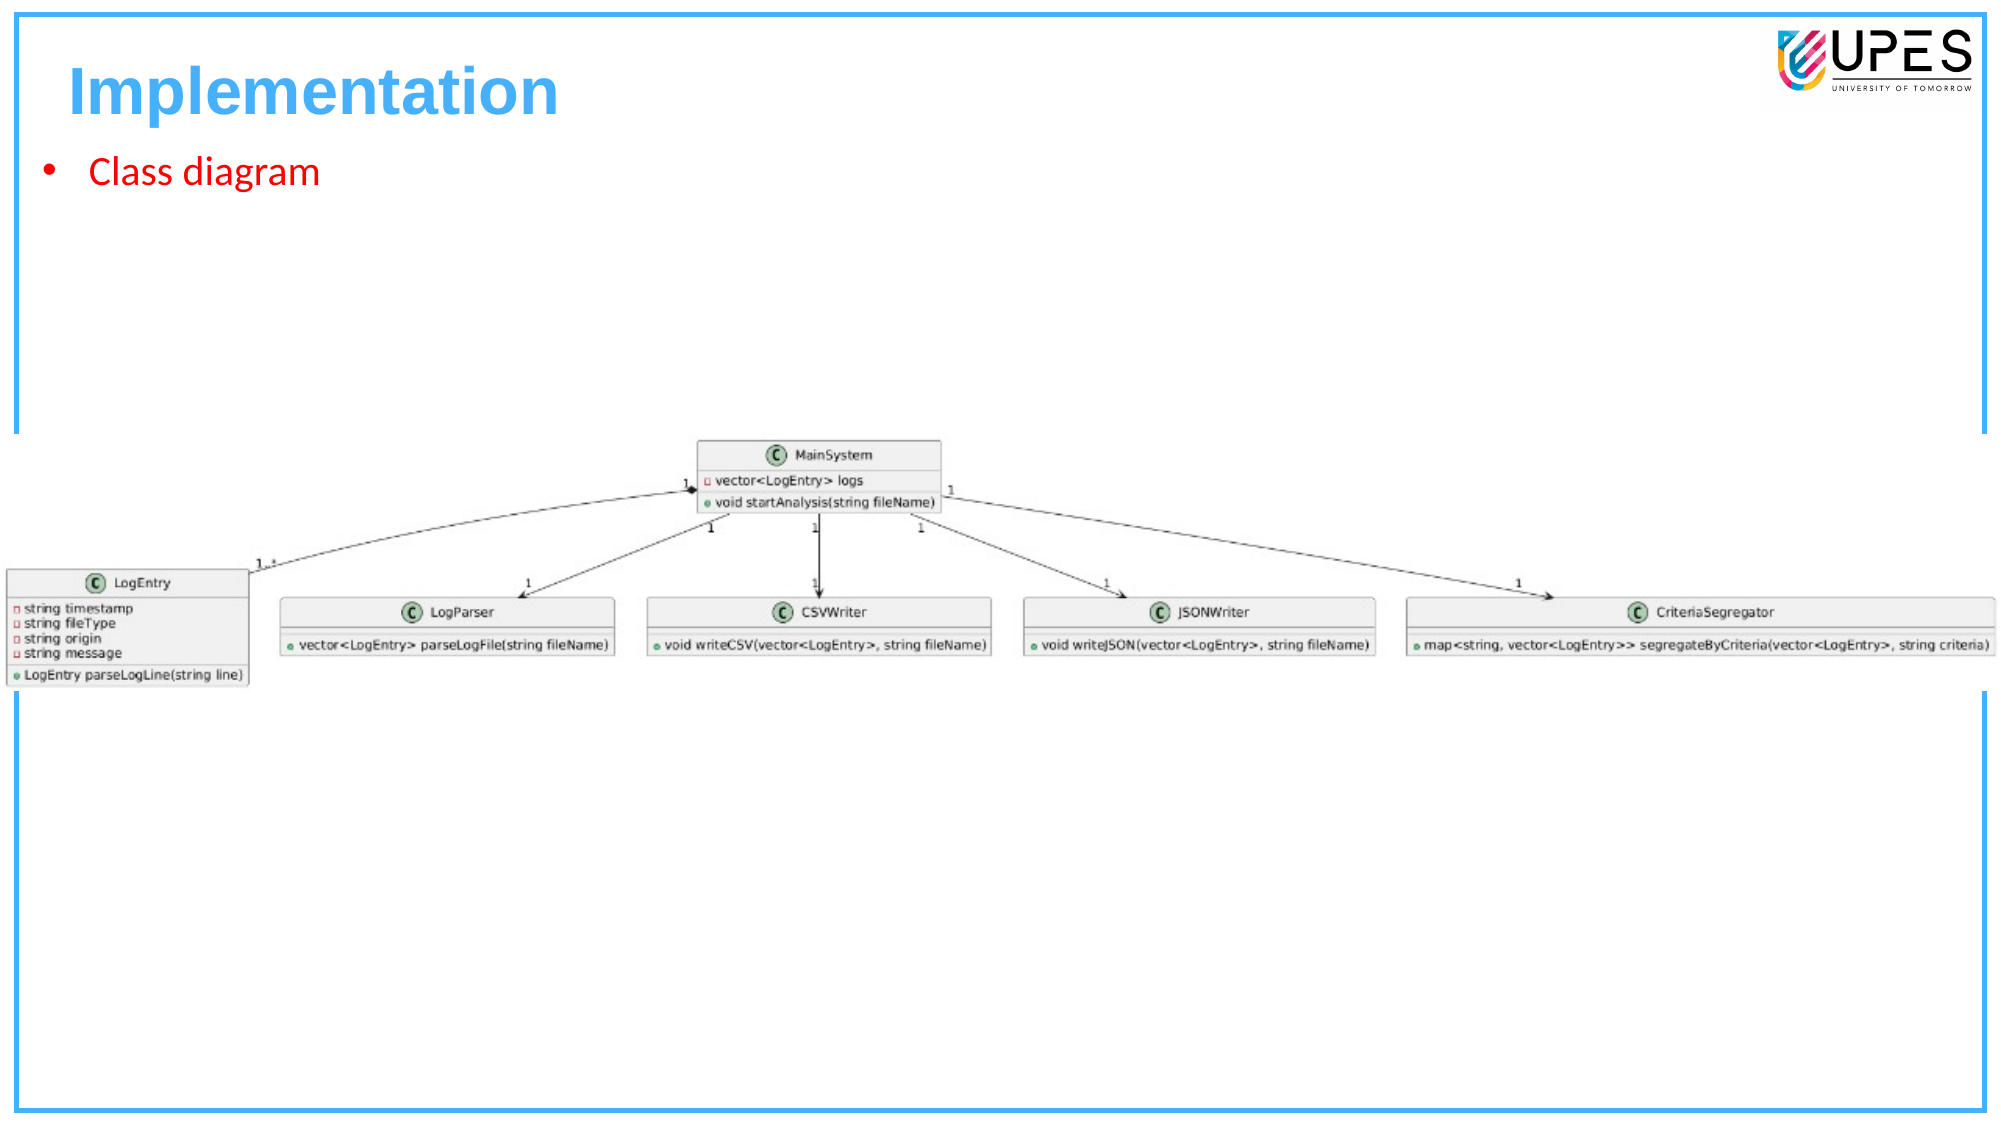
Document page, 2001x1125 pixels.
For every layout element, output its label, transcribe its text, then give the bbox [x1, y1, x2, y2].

picture [0, 434, 2000, 691]
text_box Implementation [53, 40, 1289, 136]
picture [1758, 20, 1978, 110]
text_box Class diagram [27, 136, 1975, 202]
